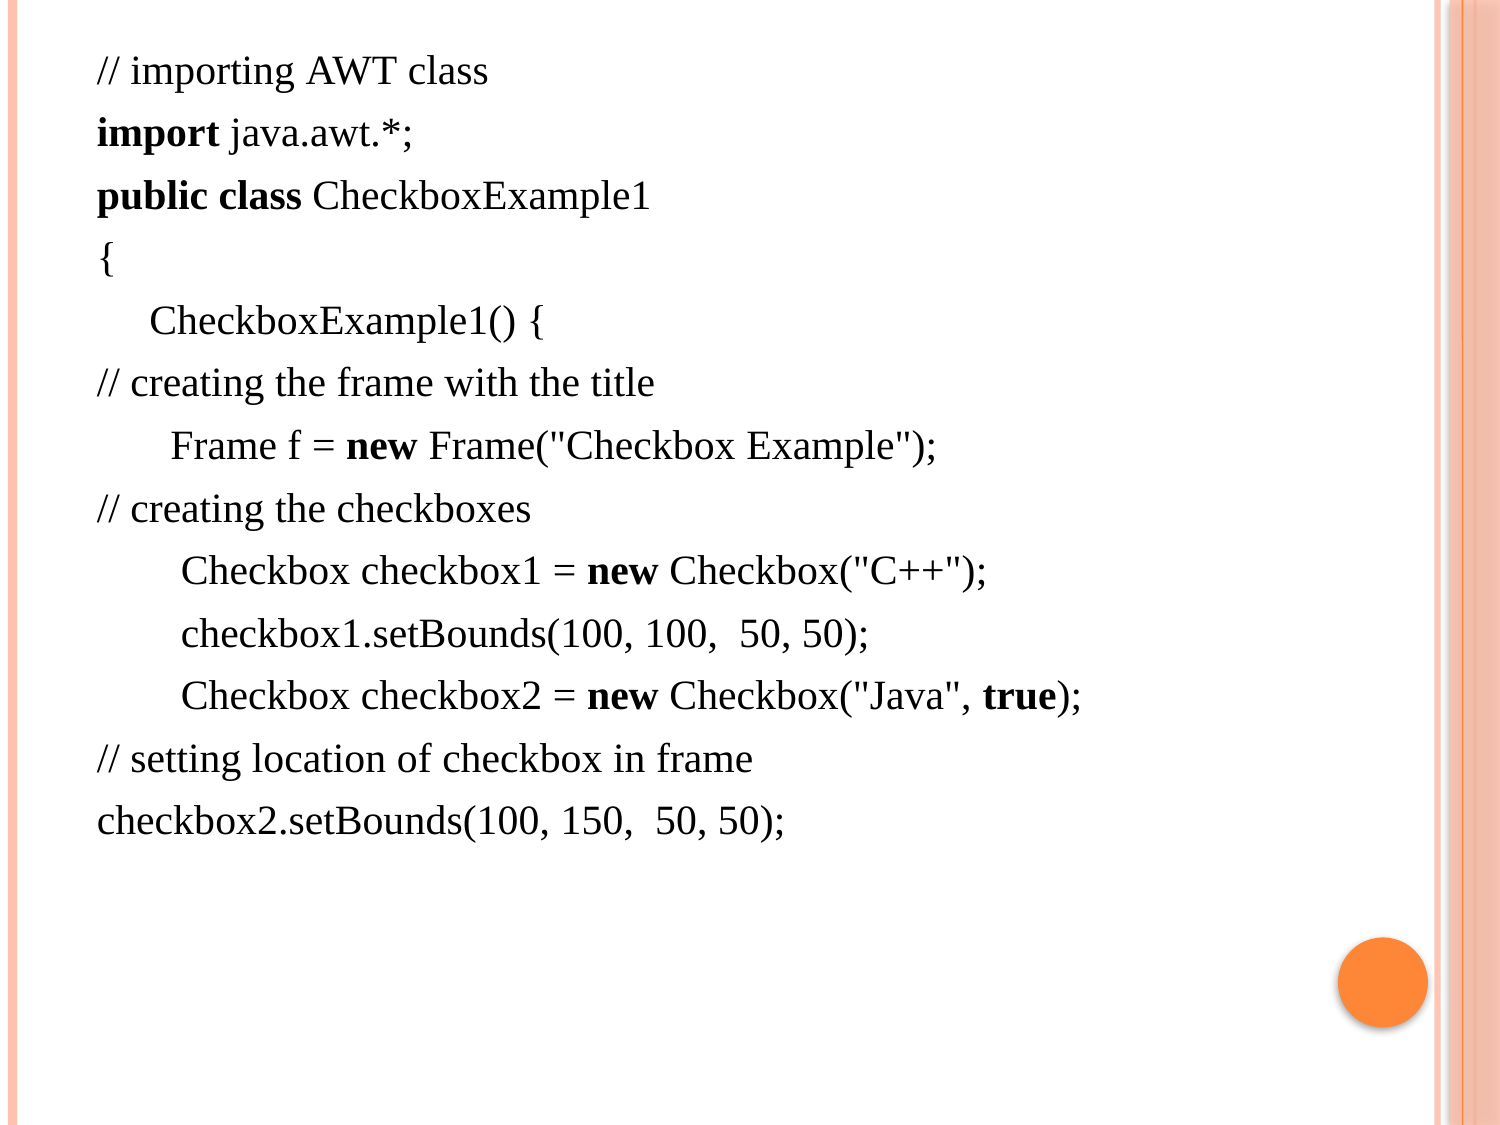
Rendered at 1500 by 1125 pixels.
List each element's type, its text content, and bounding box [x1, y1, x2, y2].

list // importing AWT class import java.awt.*; public class CheckboxExample1 { CheckboxExample1() { // creating the frame with the title Frame f = new Frame("Checkbox Example"); // creating the checkboxes Checkbox checkbox1 = new Checkbox("C++"); checkbox1.setBounds(100, 100, 50, 50); Checkbox checkbox2 = new Checkbox("Java", true); // setting location of checkbox in frame checkbox2.setBounds(100, 150, 50, 50); [82, 35, 1407, 835]
